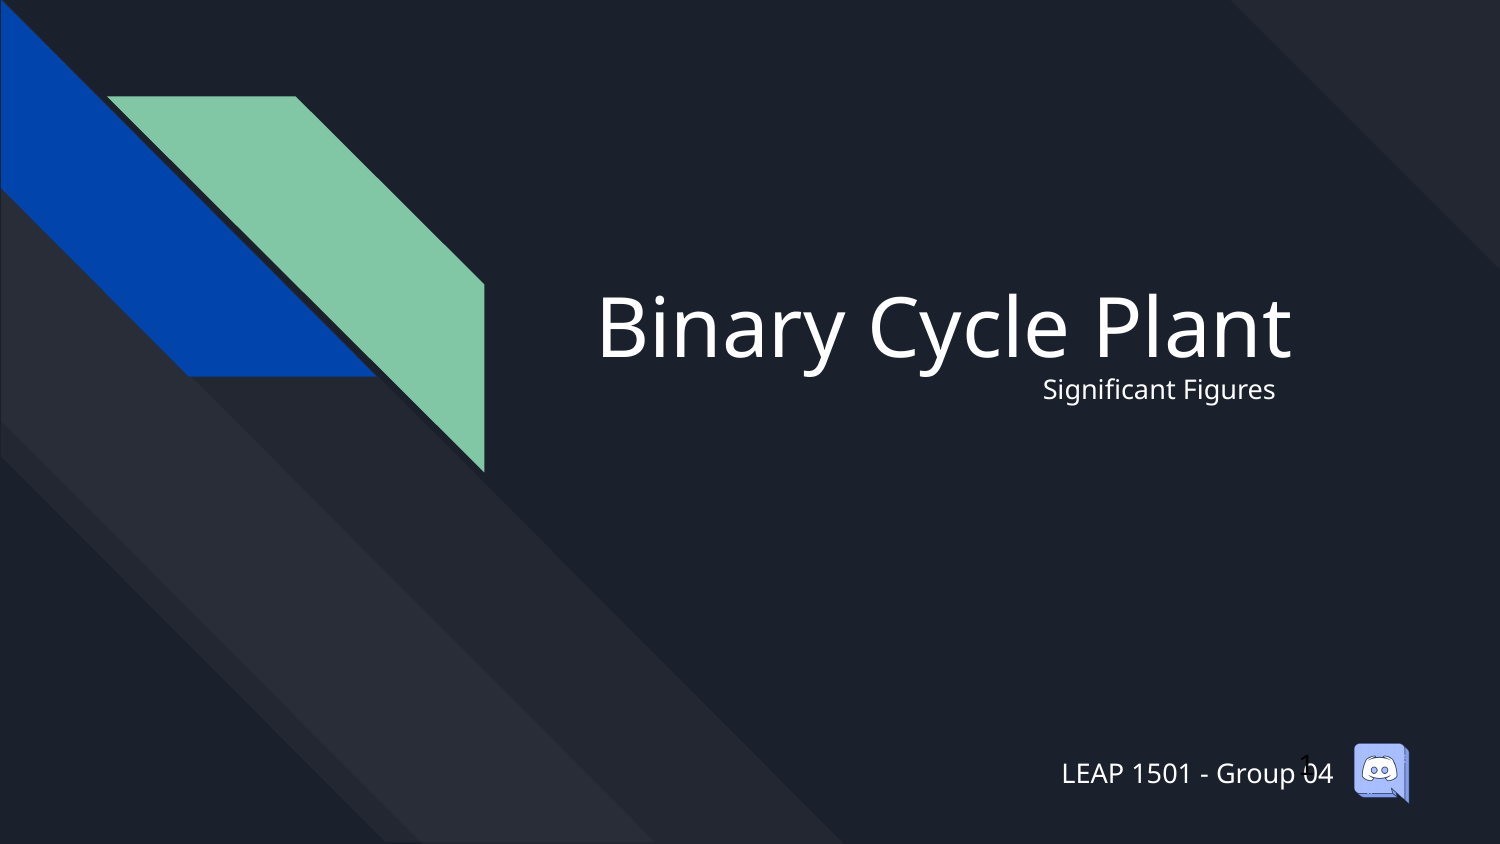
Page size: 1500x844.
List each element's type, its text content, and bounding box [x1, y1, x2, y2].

picture [1352, 740, 1411, 806]
slide_number ‹#› [1283, 698, 1480, 830]
title Binary Cycle Plant [580, 258, 1404, 518]
subtitle Significant Figures [952, 346, 1367, 430]
subtitle LEAP 1501 - Group 04 [1046, 741, 1283, 825]
